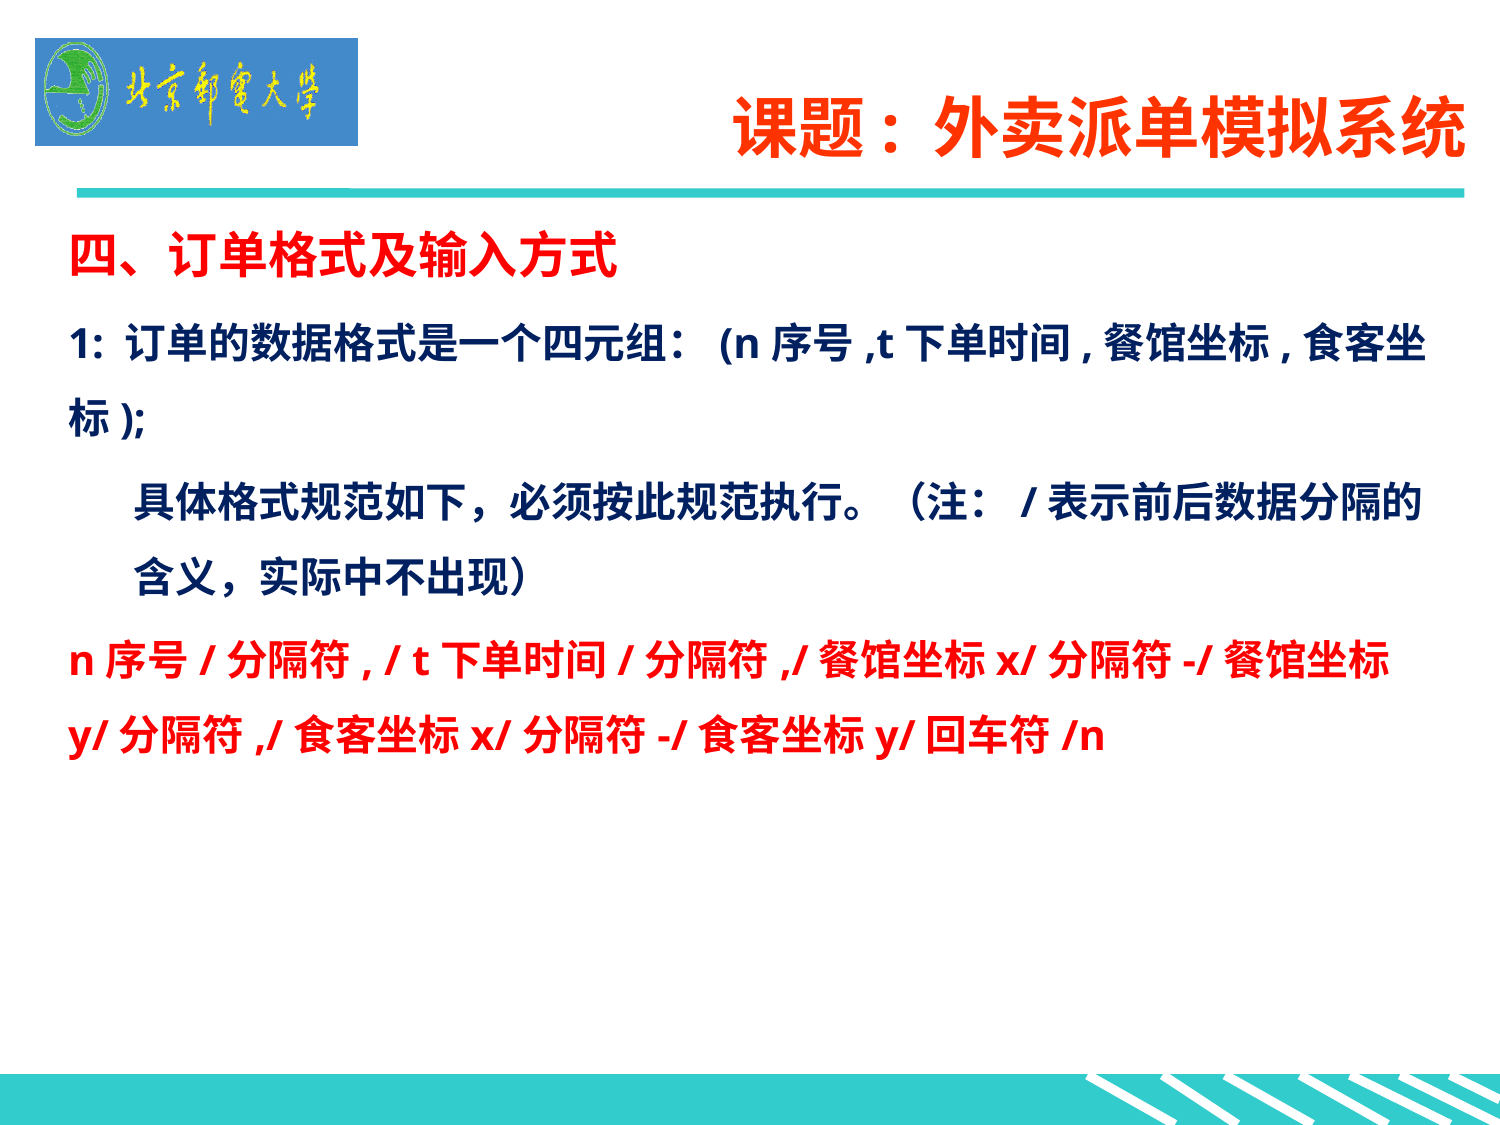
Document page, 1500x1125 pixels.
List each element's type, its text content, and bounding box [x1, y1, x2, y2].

title 课题: 外卖派单模拟系统 [207, 66, 1483, 185]
list 四、订单格式及输入方式 1: 订单的数据格式是一个四元组：(n序号,t下单时间,餐馆坐标,食客坐标); 具体格式规范如下，必须按此规范执行。（注：/表示前后数据分隔的含义，实际中不出现） n序号/分隔符, / t下单时间/分隔符,/餐馆坐标x/分隔符-/餐馆坐标y/分隔符,/食客坐标x/分隔符-/食客坐标y/回车符/n [52, 216, 1471, 1059]
slide_number [1137, 1037, 1451, 1113]
picture [34, 37, 358, 146]
